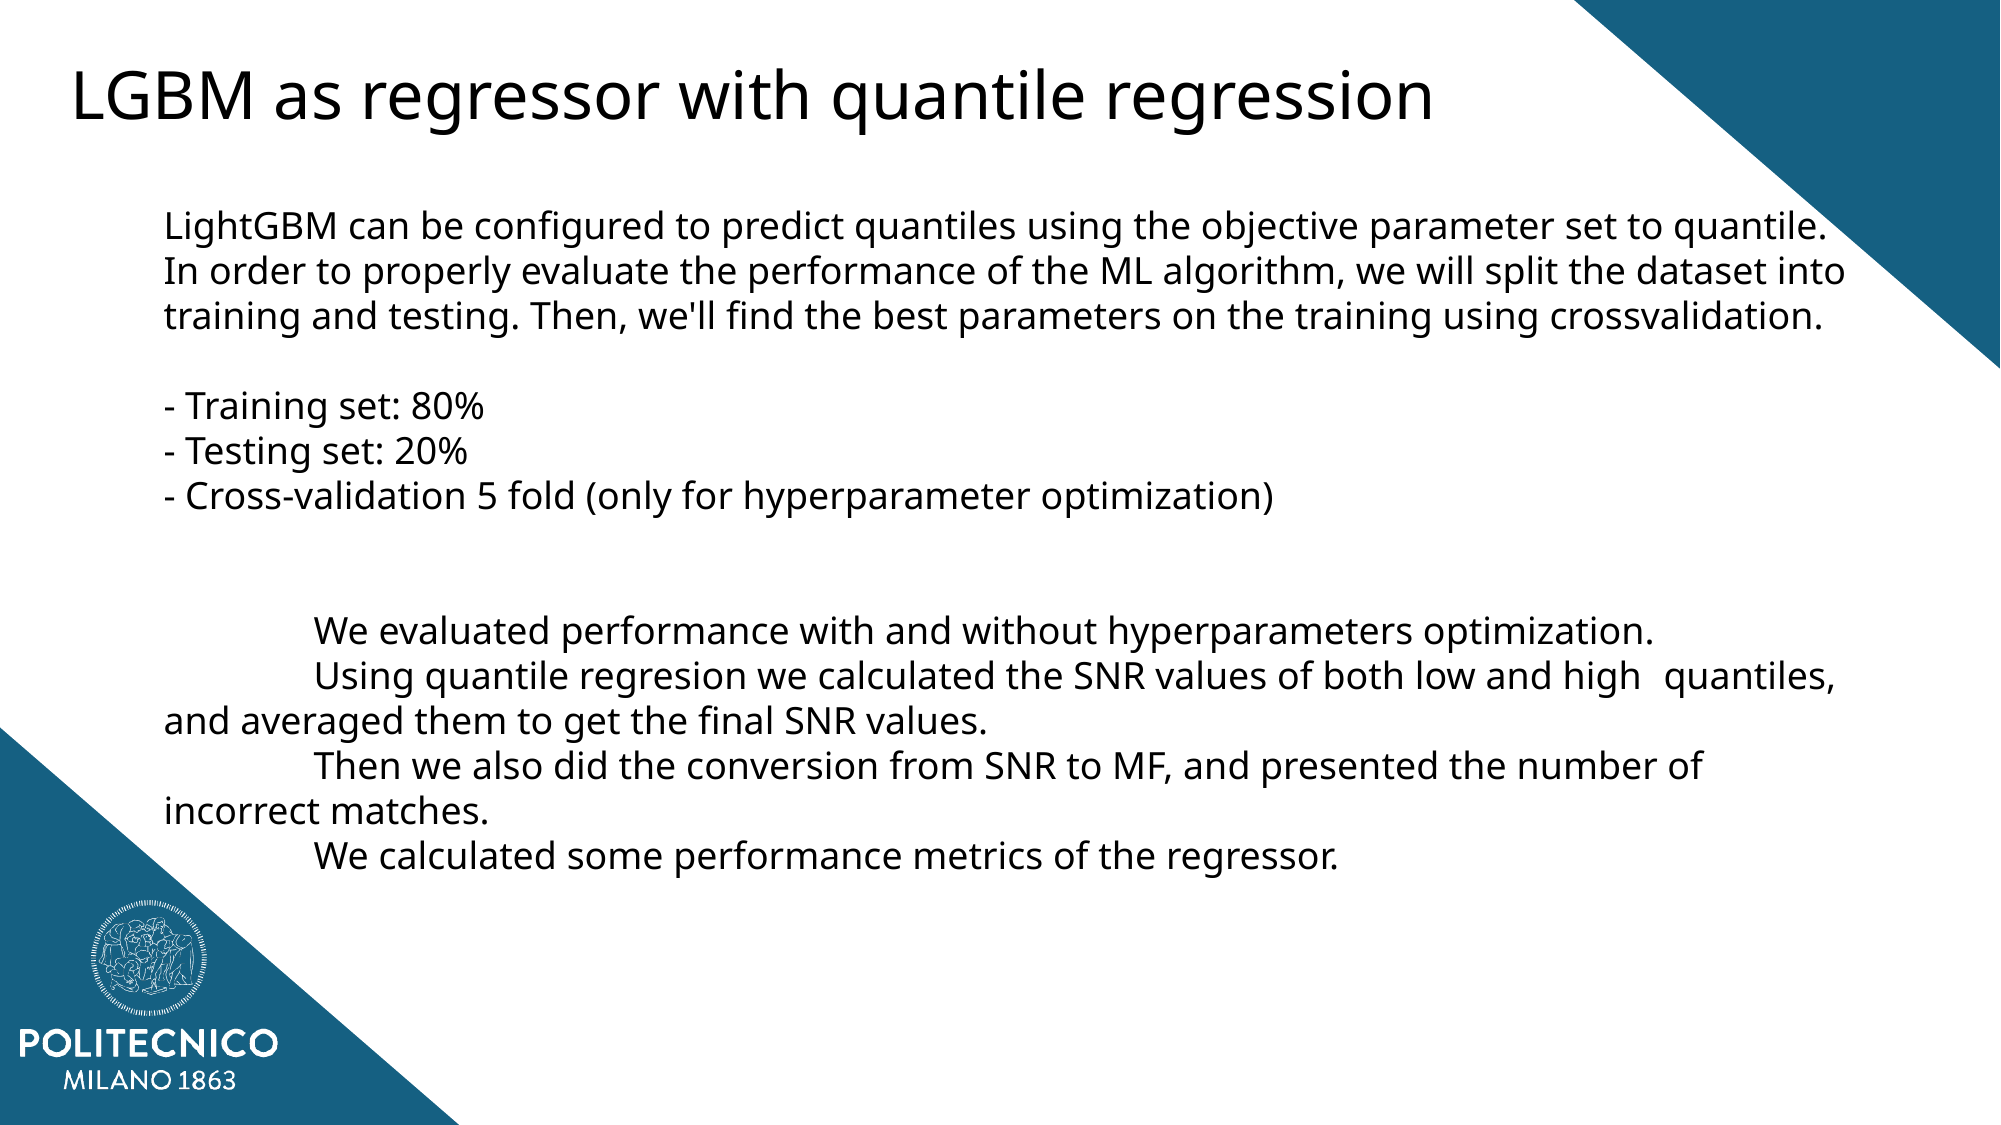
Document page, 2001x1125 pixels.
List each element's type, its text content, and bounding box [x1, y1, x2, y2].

text_box [1567, 0, 2000, 375]
picture [20, 900, 278, 1091]
text_box [0, 721, 466, 1125]
text_box LightGBM can be configured to predict quantiles using the objective parameter set to quantile. In order to properly evaluate the performance of the ML algorithm, we will split the dataset into training and testing. Then, we'll find the best parameters on the training using crossvalidation. - Training set: 80% - Testing set: 20% - Cross-validation 5 fold (only for hyperparameter optimization) We evaluated performance with and without hyperparameters optimization. Using quantile regresion we calculated the SNR values of both low and high quantiles, and averaged them to get the final SNR values. Then we also did the conversion from SNR to MF, and presented the number of incorrect matches. We calculated some performance metrics of the regressor. [148, 194, 1879, 974]
text_box LGBM as regressor with quantile regression [55, 45, 1589, 140]
